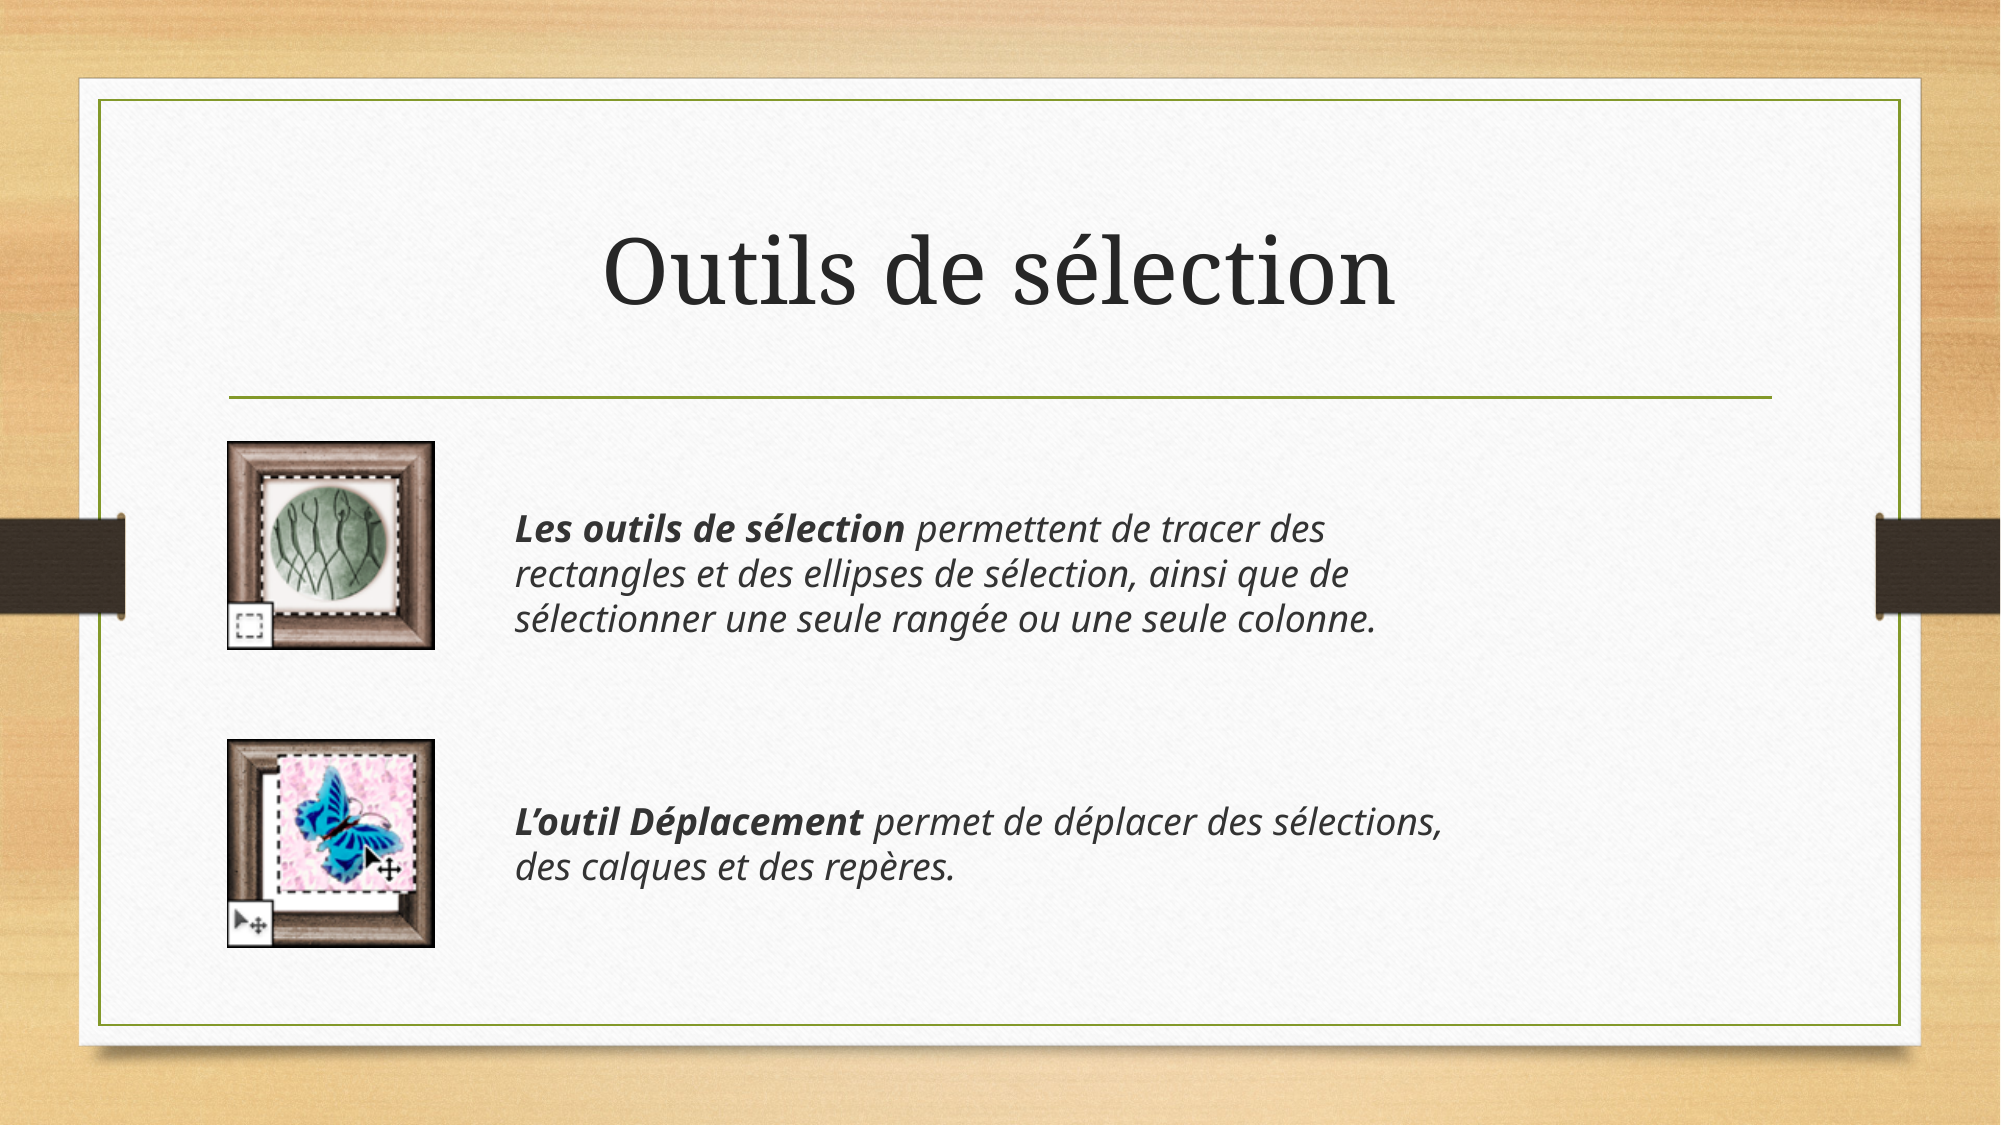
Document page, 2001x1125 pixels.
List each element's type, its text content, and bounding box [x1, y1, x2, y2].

text_box L’outil Déplacement permet de déplacer des sélections, des calques et des repères. [500, 790, 1500, 896]
picture [0, 0, 2001, 1125]
title Outils de sélection [212, 161, 1788, 375]
text_box Les outils de sélection permettent de tracer des rectangles et des ellipses de sélection, ainsi que de sélectionner une seule rangée ou une seule colonne. [500, 497, 1500, 648]
